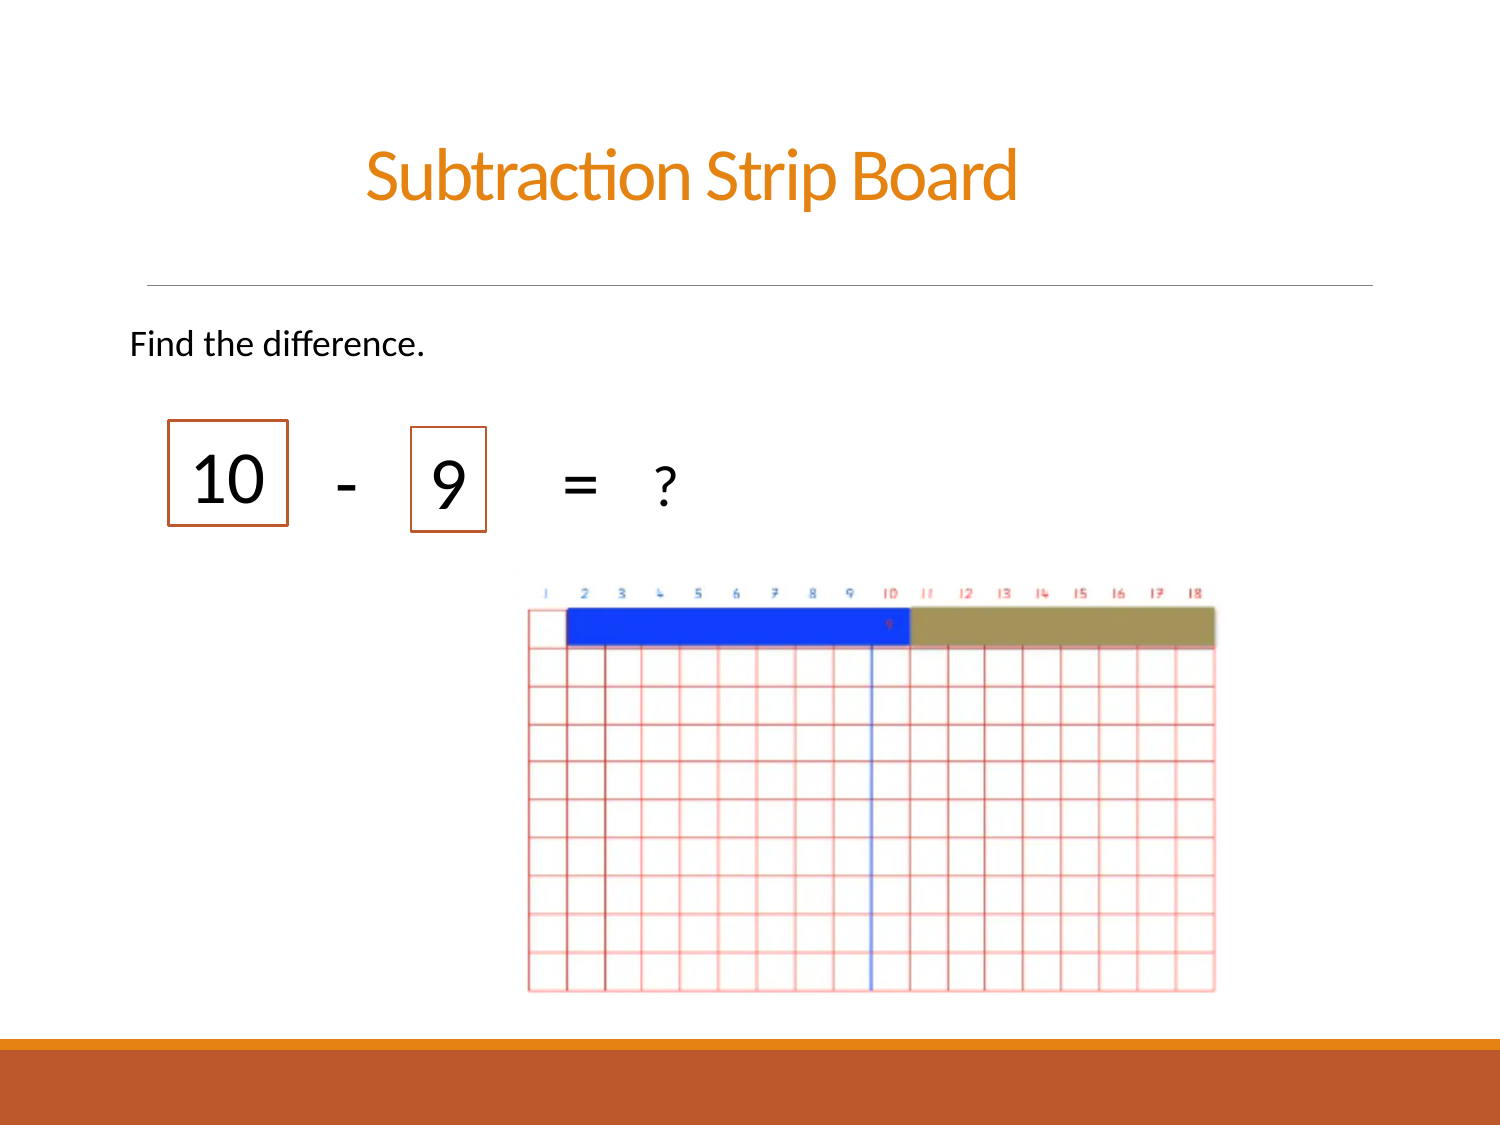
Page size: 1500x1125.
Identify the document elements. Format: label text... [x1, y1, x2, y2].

picture [516, 561, 1224, 996]
text_box = [547, 427, 604, 532]
text_box 10 [167, 419, 289, 527]
text_box 9 [410, 426, 487, 533]
text_box ? [637, 441, 694, 526]
text_box - [321, 427, 378, 532]
text_box Subtraction Strip Board [350, 117, 1500, 223]
text_box Find the difference. [115, 311, 1206, 372]
